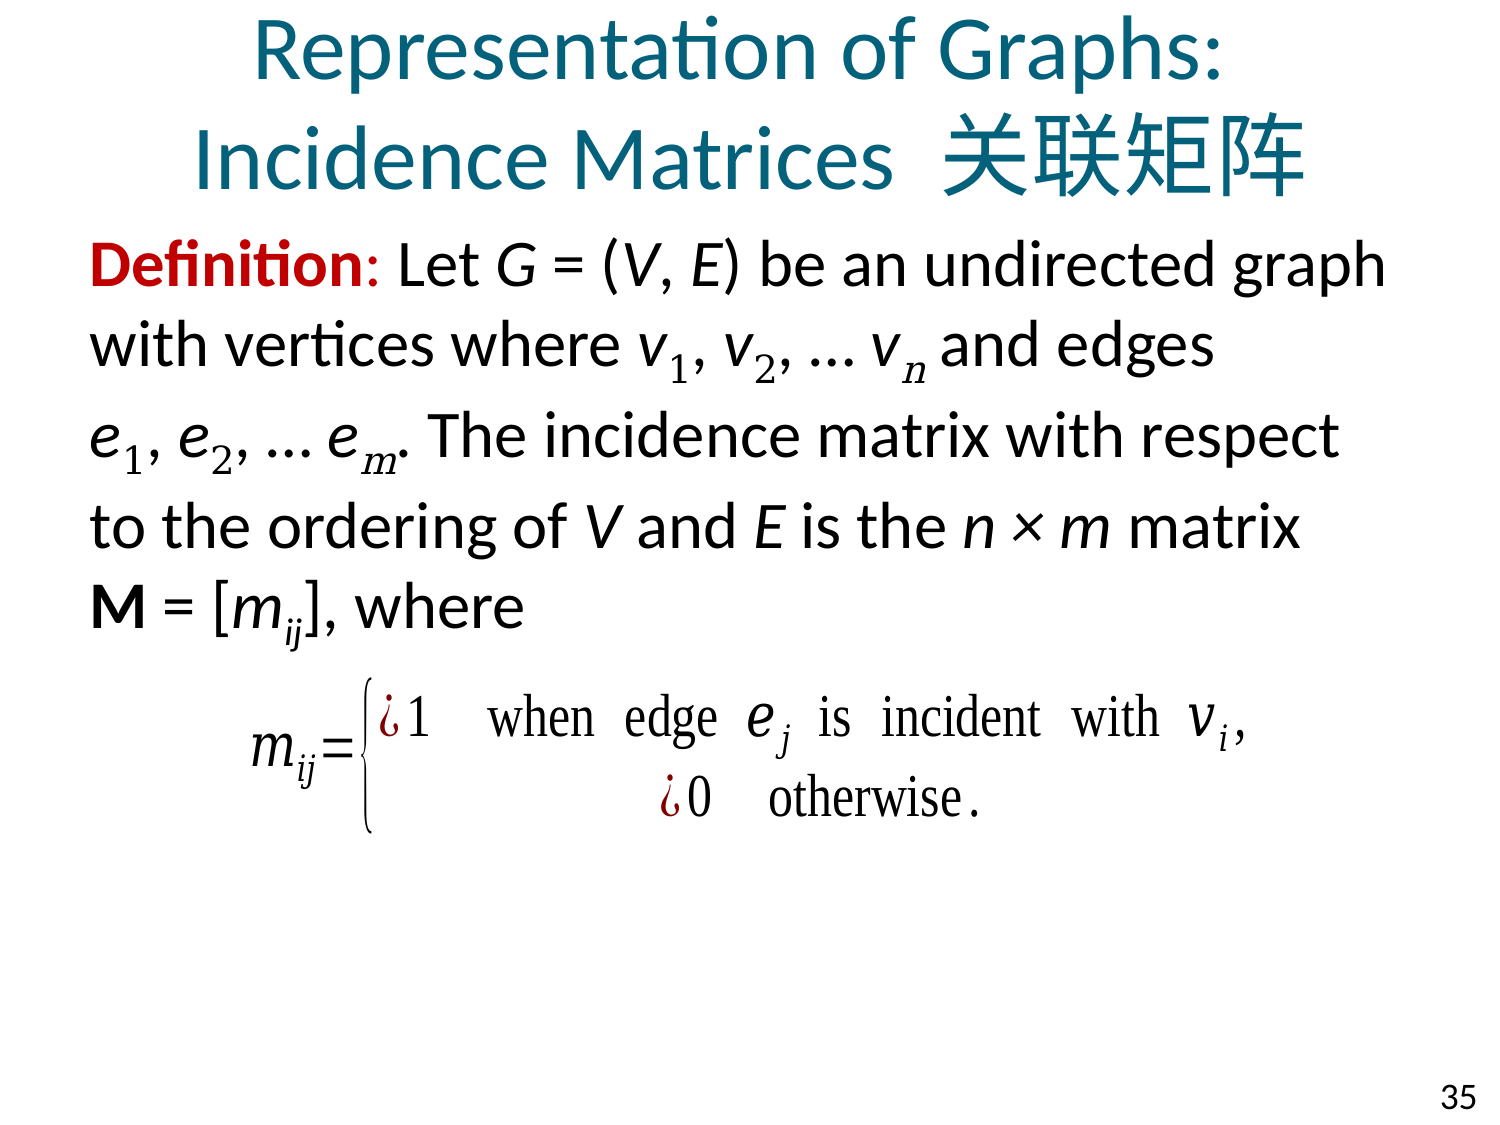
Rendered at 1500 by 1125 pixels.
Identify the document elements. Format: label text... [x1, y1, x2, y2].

list Definition: Let G = (V, E) be an undirected graph with vertices where v1, v2, … vn and edges e1, e2, … em. The incidence matrix with respect to the ordering of V and E is the n × m matrix M = [mij], where [75, 212, 1425, 650]
title Representation of Graphs: Incidence Matrices 关联矩阵 [0, 0, 1500, 195]
